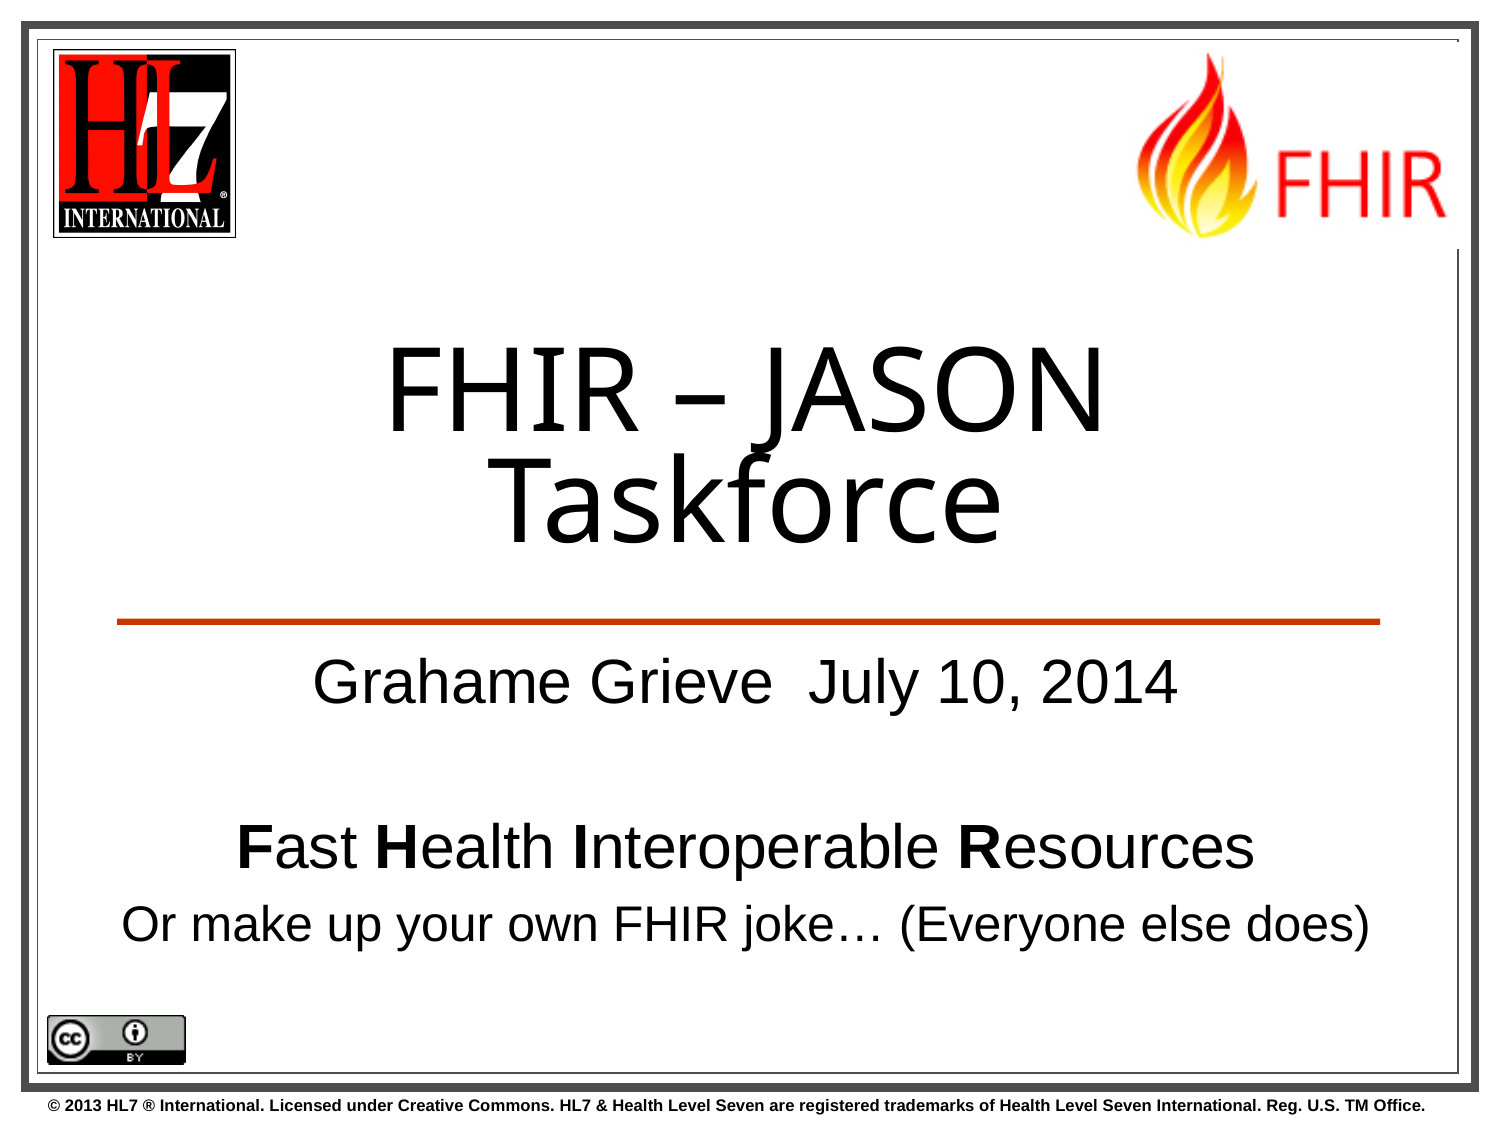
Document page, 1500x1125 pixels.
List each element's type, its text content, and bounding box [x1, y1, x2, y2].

picture [1125, 42, 1459, 249]
text_box Fast Health Interoperable Resources Or make up your own FHIR joke… (Everyone else does) [58, 798, 1434, 988]
picture [47, 1015, 186, 1065]
title FHIR – JASON Taskforce [190, 243, 1303, 664]
subtitle Grahame Grieve July 10, 2014 [221, 633, 1272, 752]
picture [53, 49, 236, 238]
